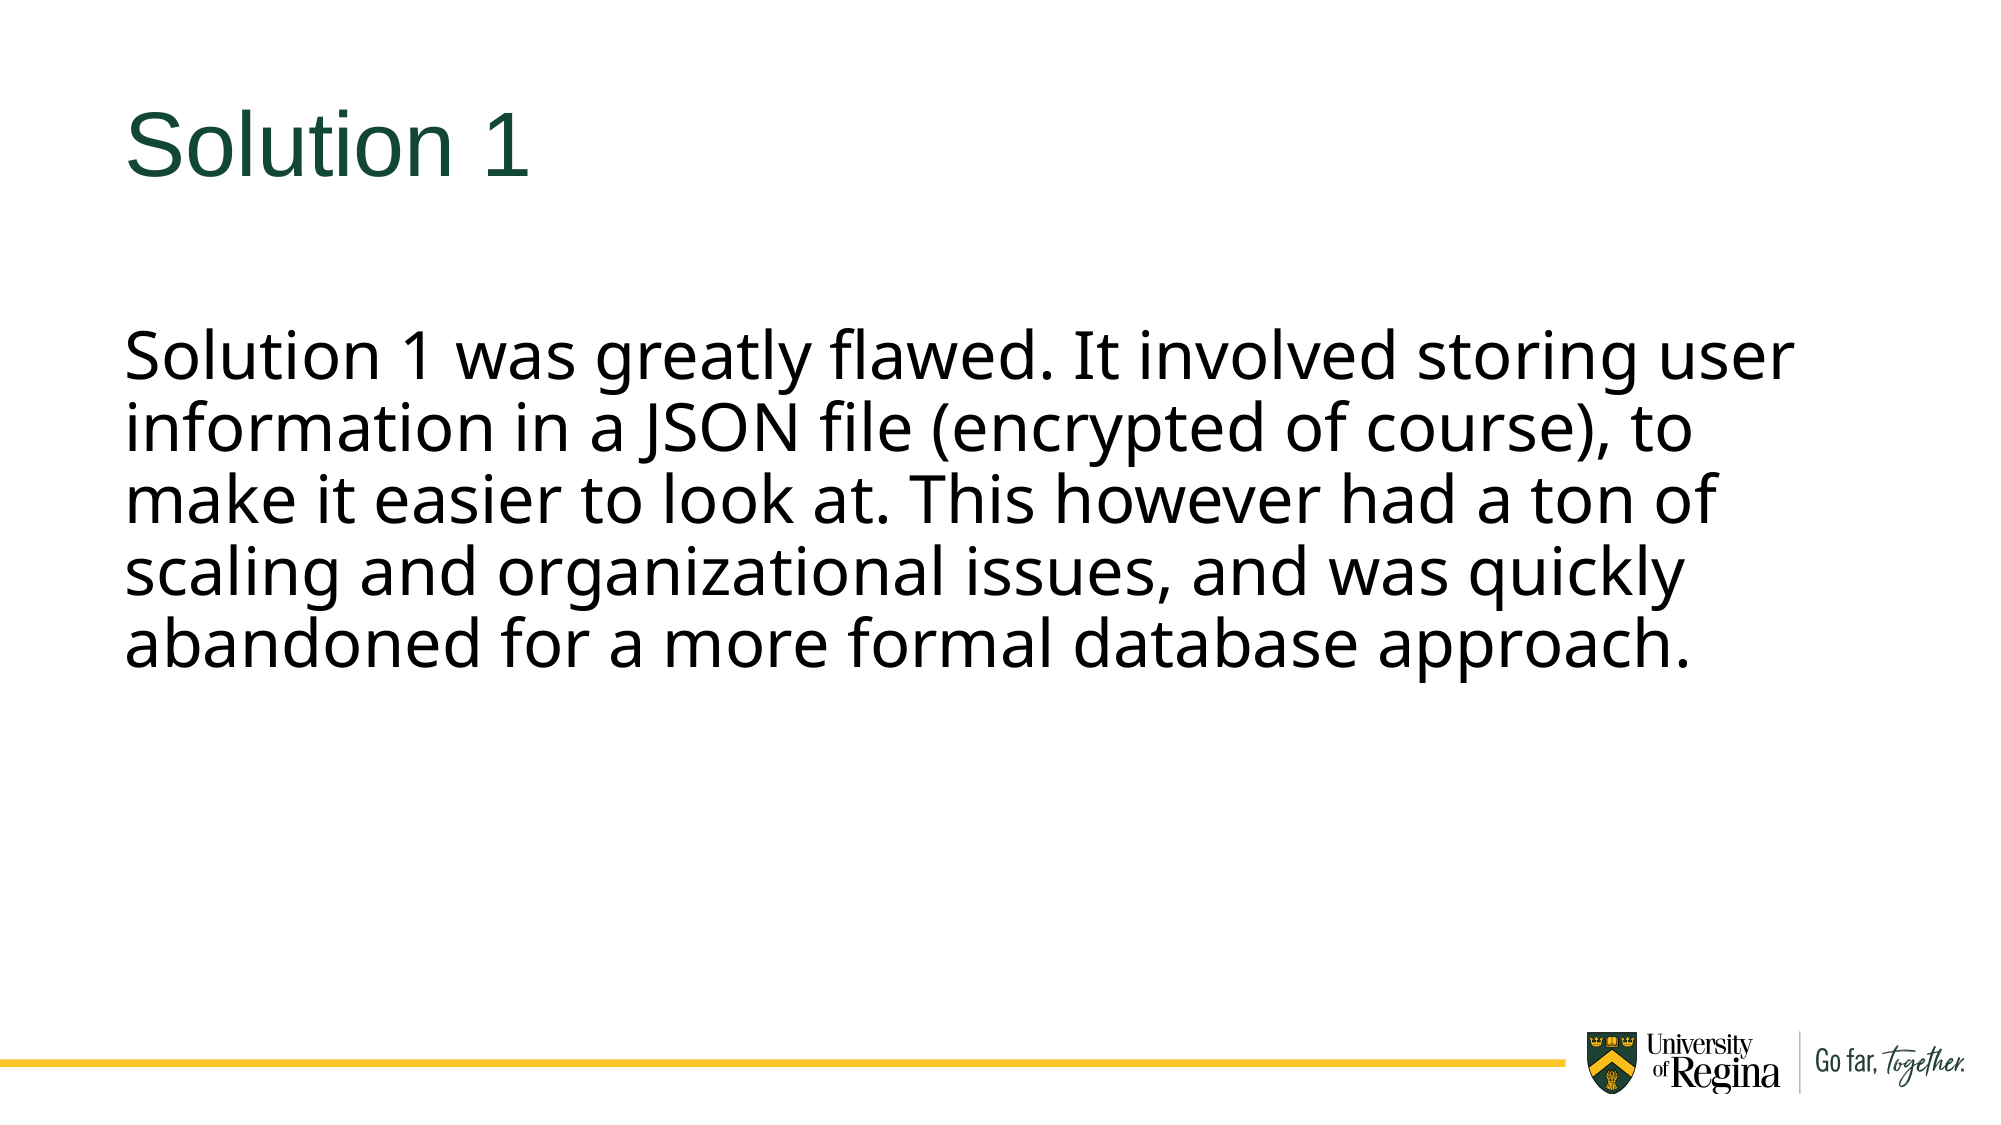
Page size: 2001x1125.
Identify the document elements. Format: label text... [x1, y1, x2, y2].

picture [1587, 1031, 1964, 1094]
text_box Solution 1 was greatly flawed. It involved storing user information in a JSON file (encrypted of course), to make it easier to look at. This however had a ton of scaling and organizational issues, and was quickly abandoned for a more formal database approach. [109, 234, 1871, 991]
list Solution 1 [109, 89, 1891, 213]
